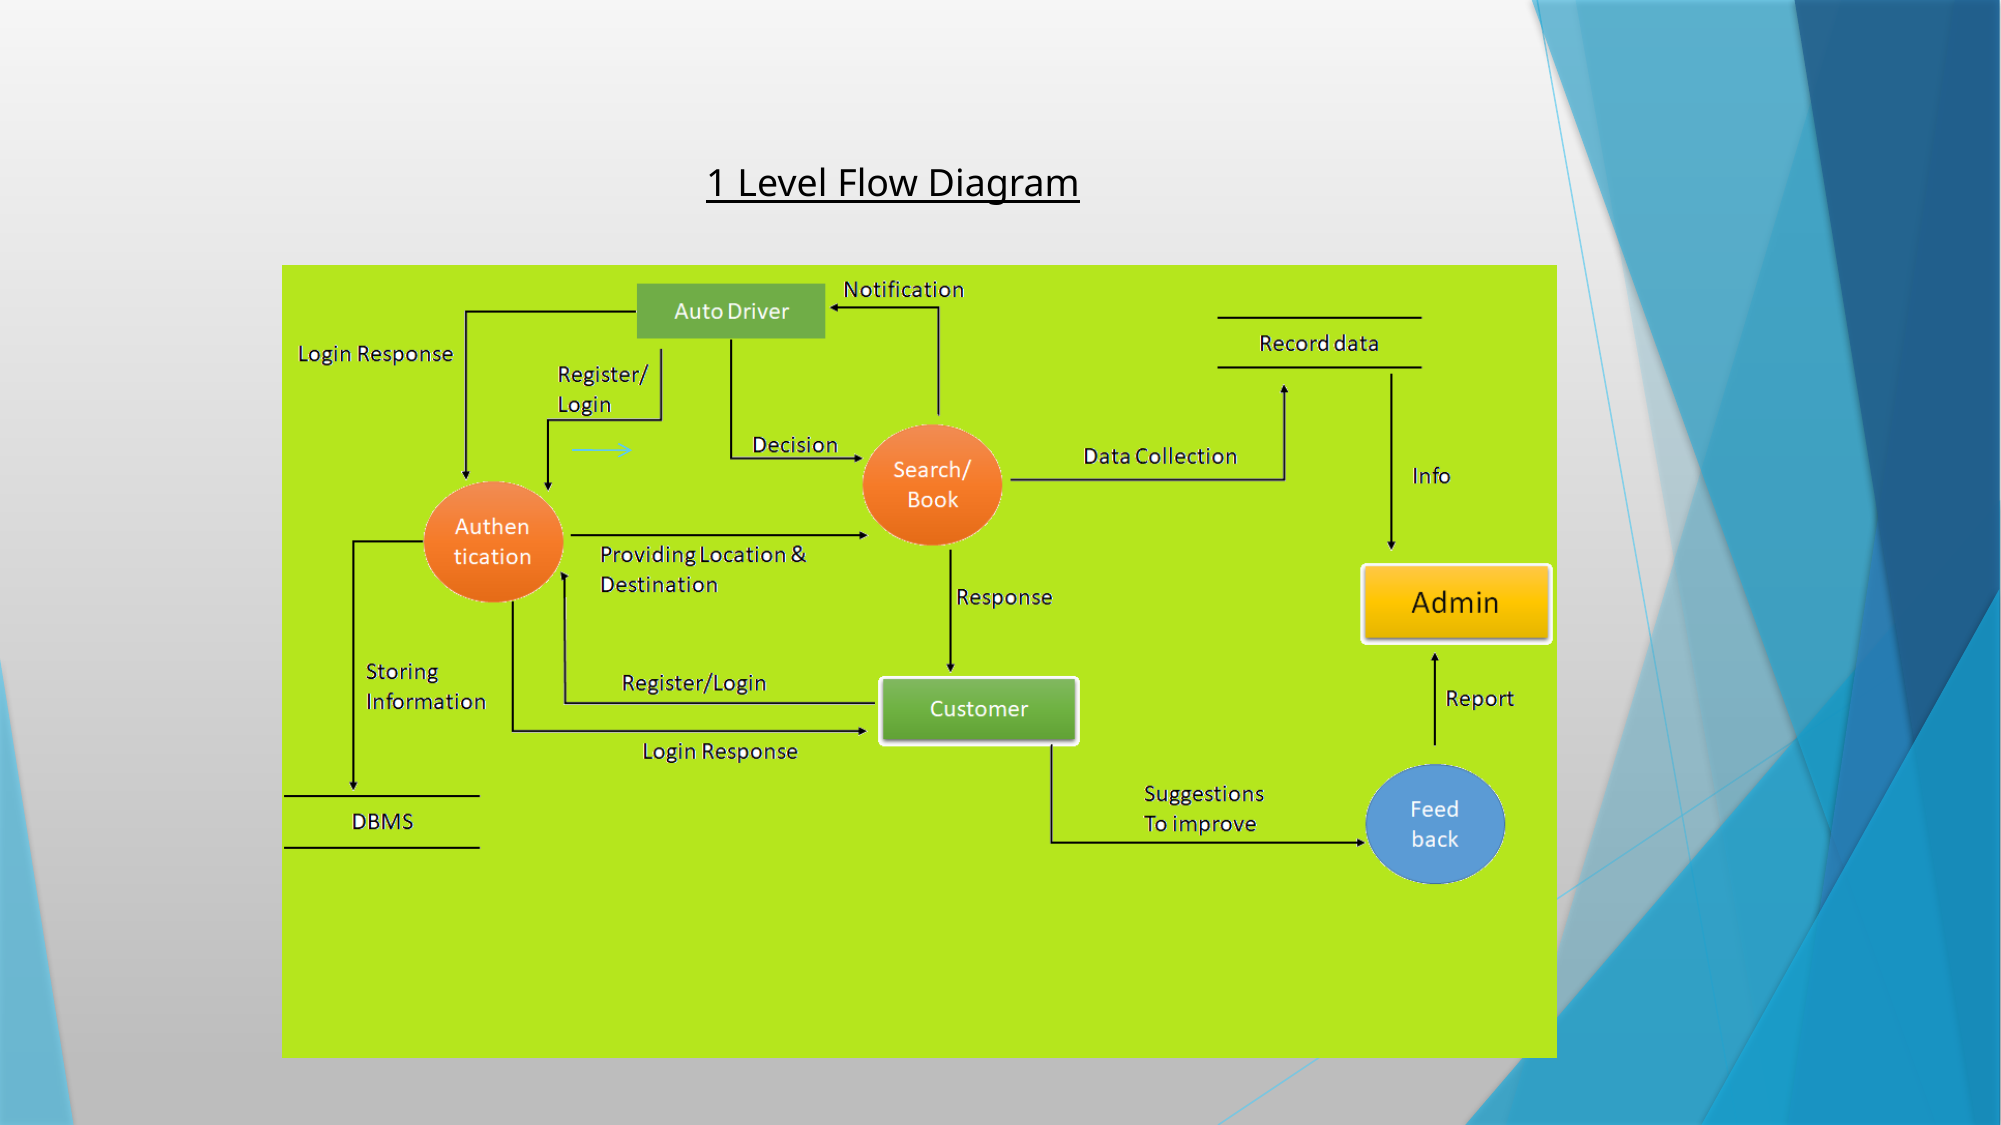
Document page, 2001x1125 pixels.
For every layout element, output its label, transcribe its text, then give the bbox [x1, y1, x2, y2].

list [282, 265, 1557, 1058]
text_box 1 Level Flow Diagram [691, 152, 1095, 212]
